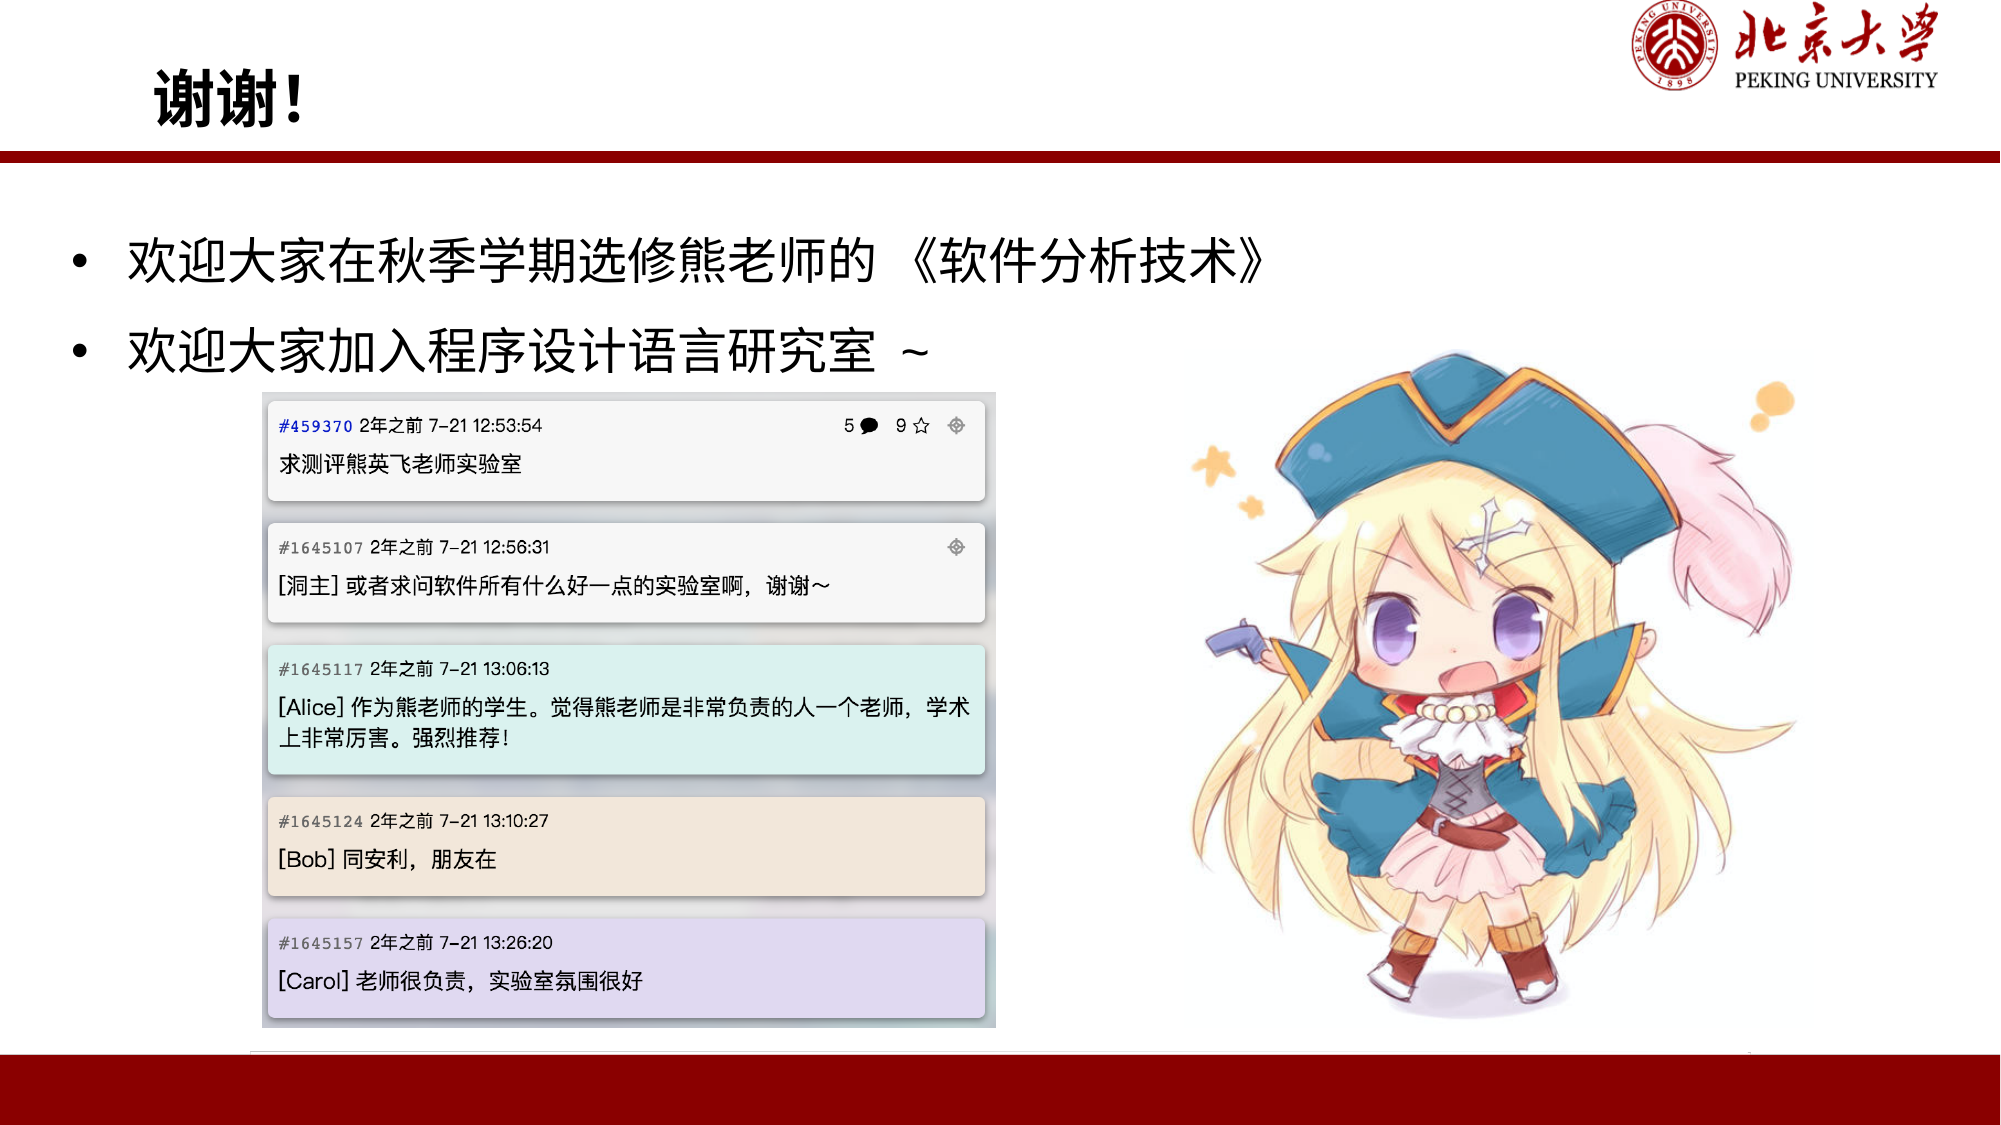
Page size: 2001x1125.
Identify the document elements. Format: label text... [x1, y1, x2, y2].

text_box 谢谢！ [137, 59, 1863, 144]
text_box 欢迎大家在秋季学期选修熊老师的 《软件分析技术》 欢迎大家加入程序设计语言研究室 ~ [56, 192, 1945, 568]
picture [0, 0, 2001, 1125]
